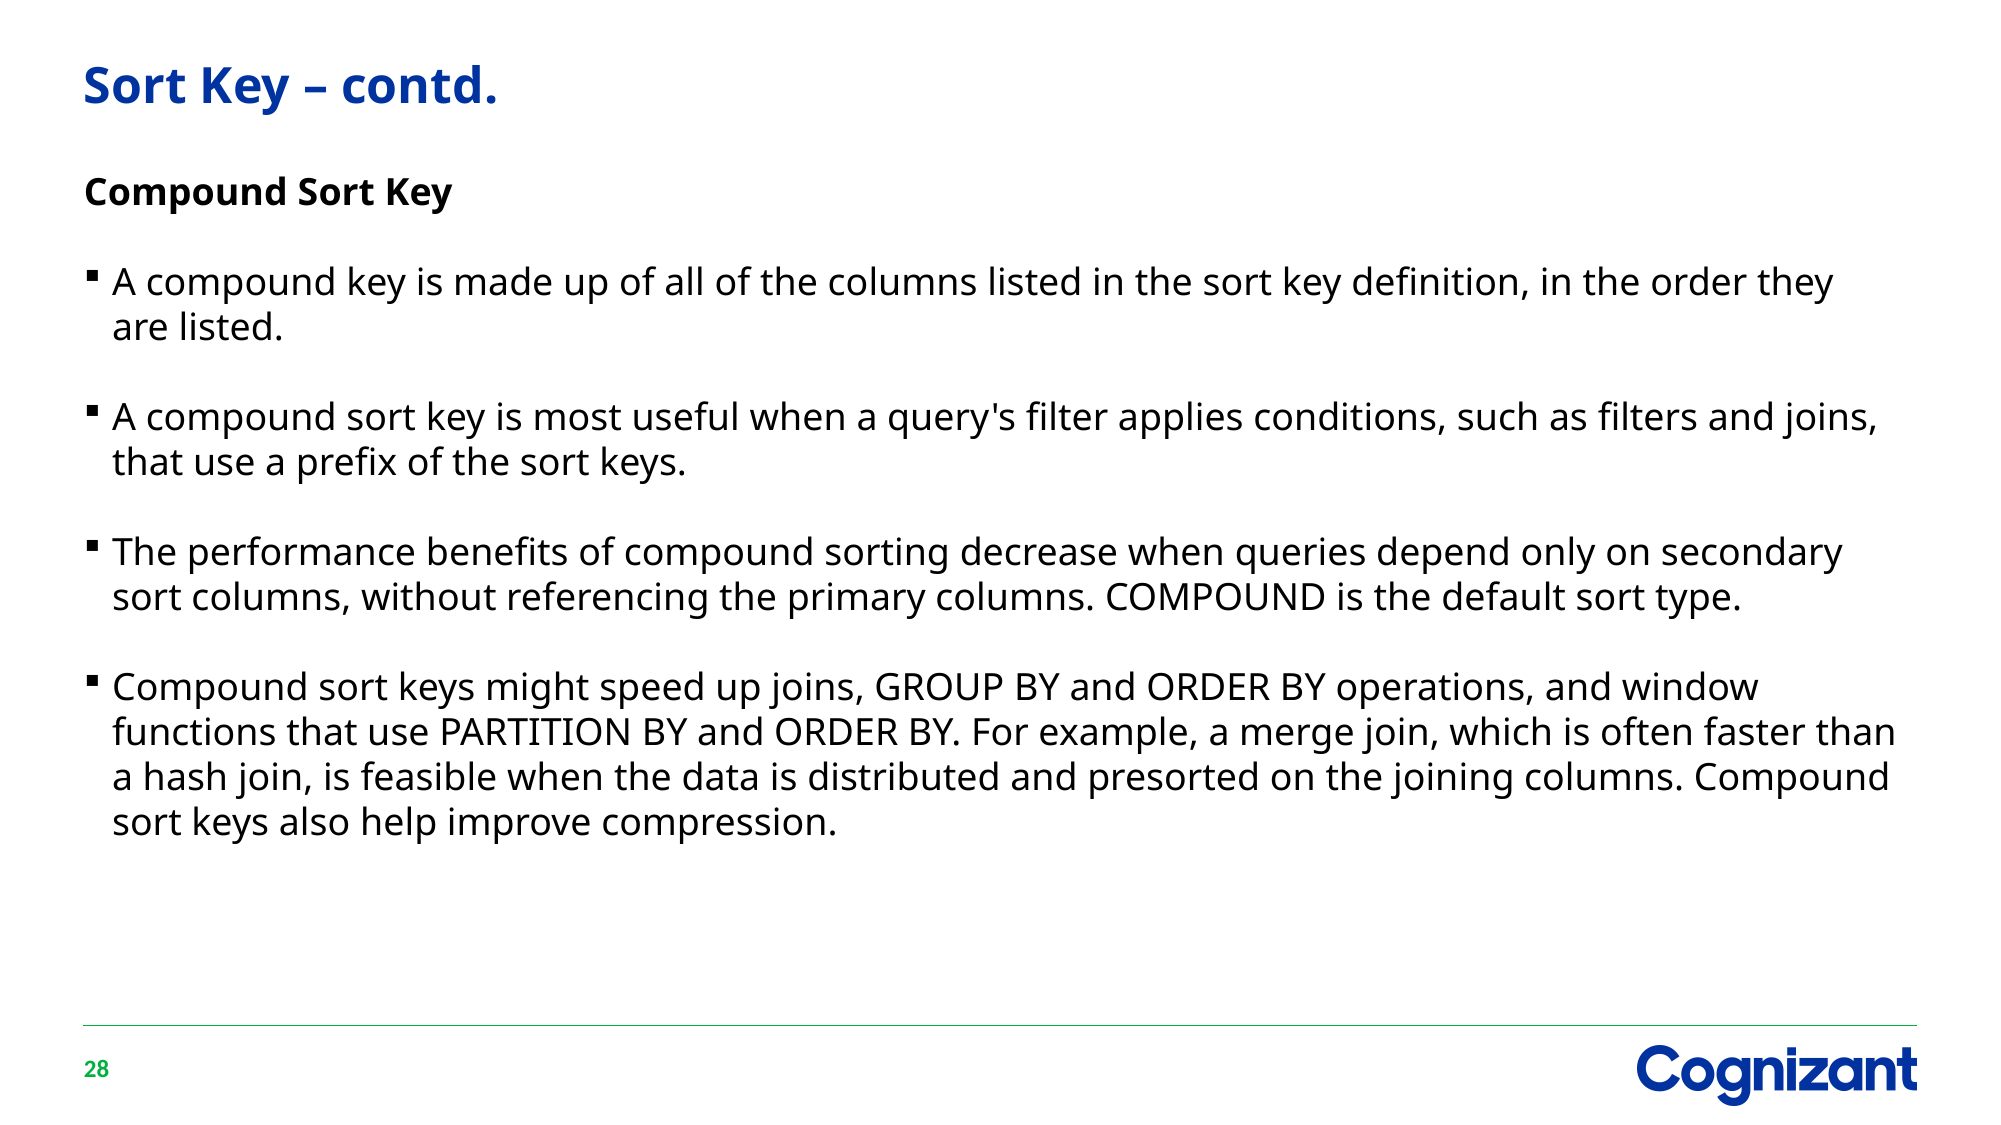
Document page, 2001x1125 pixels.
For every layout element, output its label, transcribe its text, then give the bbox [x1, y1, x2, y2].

picture [1637, 1045, 1917, 1106]
slide_number 28 [83, 1050, 134, 1084]
title Sort Key – contd. [83, 60, 1918, 107]
text_box Compound Sort Key A compound key is made up of all of the columns listed in the sort key definition, in the order they are listed. A compound sort key is most useful when a query's filter applies conditions, such as filters and joins, that use a prefix of the sort keys. The performance benefits of compound sorting decrease when queries depend only on secondary sort columns, without referencing the primary columns. COMPOUND is the default sort type. Compound sort keys might speed up joins, GROUP BY and ORDER BY operations, and window functions that use PARTITION BY and ORDER BY. For example, a merge join, which is often faster than a hash join, is feasible when the data is distributed and presorted on the joining columns. Compound sort keys also help improve compression. [83, 168, 1903, 844]
